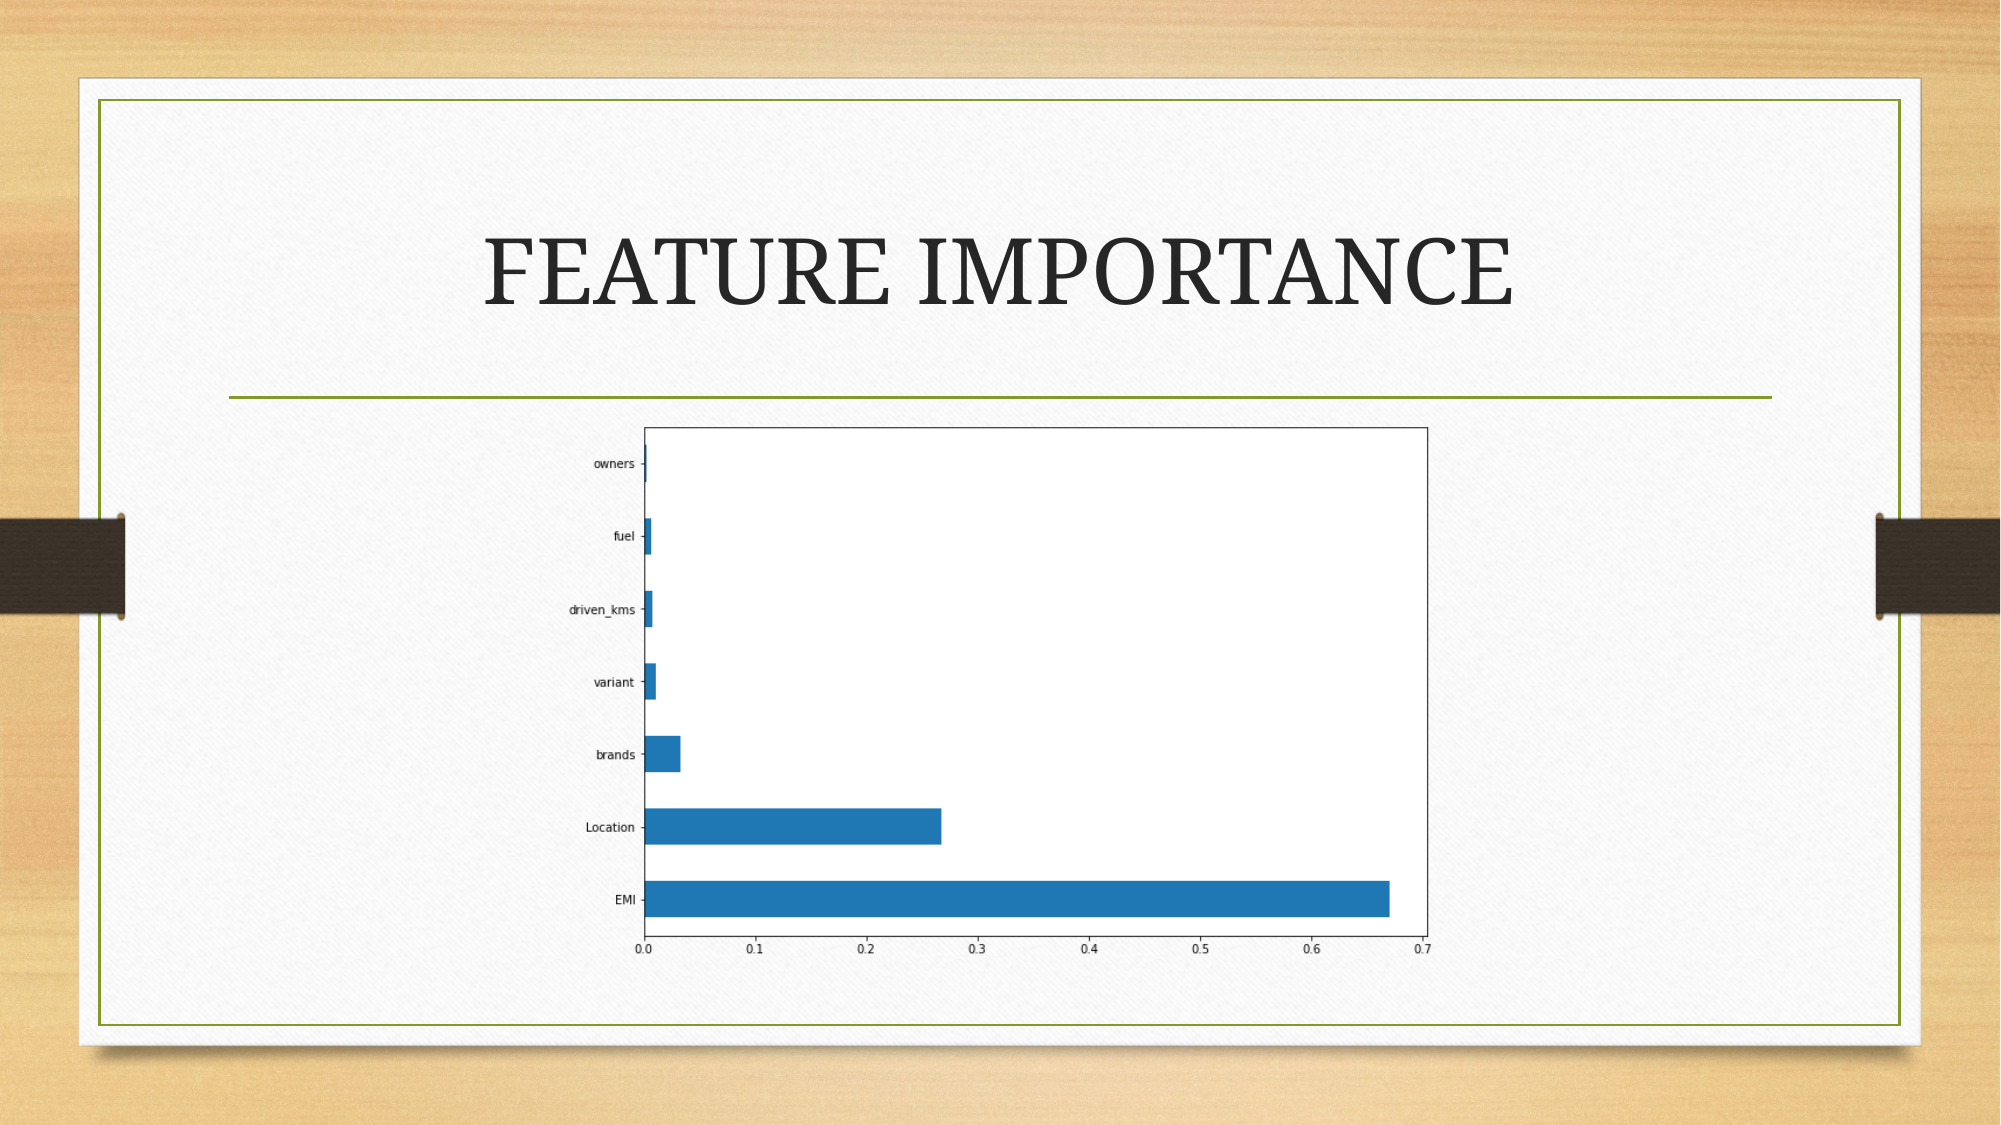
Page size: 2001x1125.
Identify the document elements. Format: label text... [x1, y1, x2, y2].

picture [0, 0, 2001, 1125]
title FEATURE IMPORTANCE [212, 161, 1788, 375]
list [560, 419, 1440, 964]
